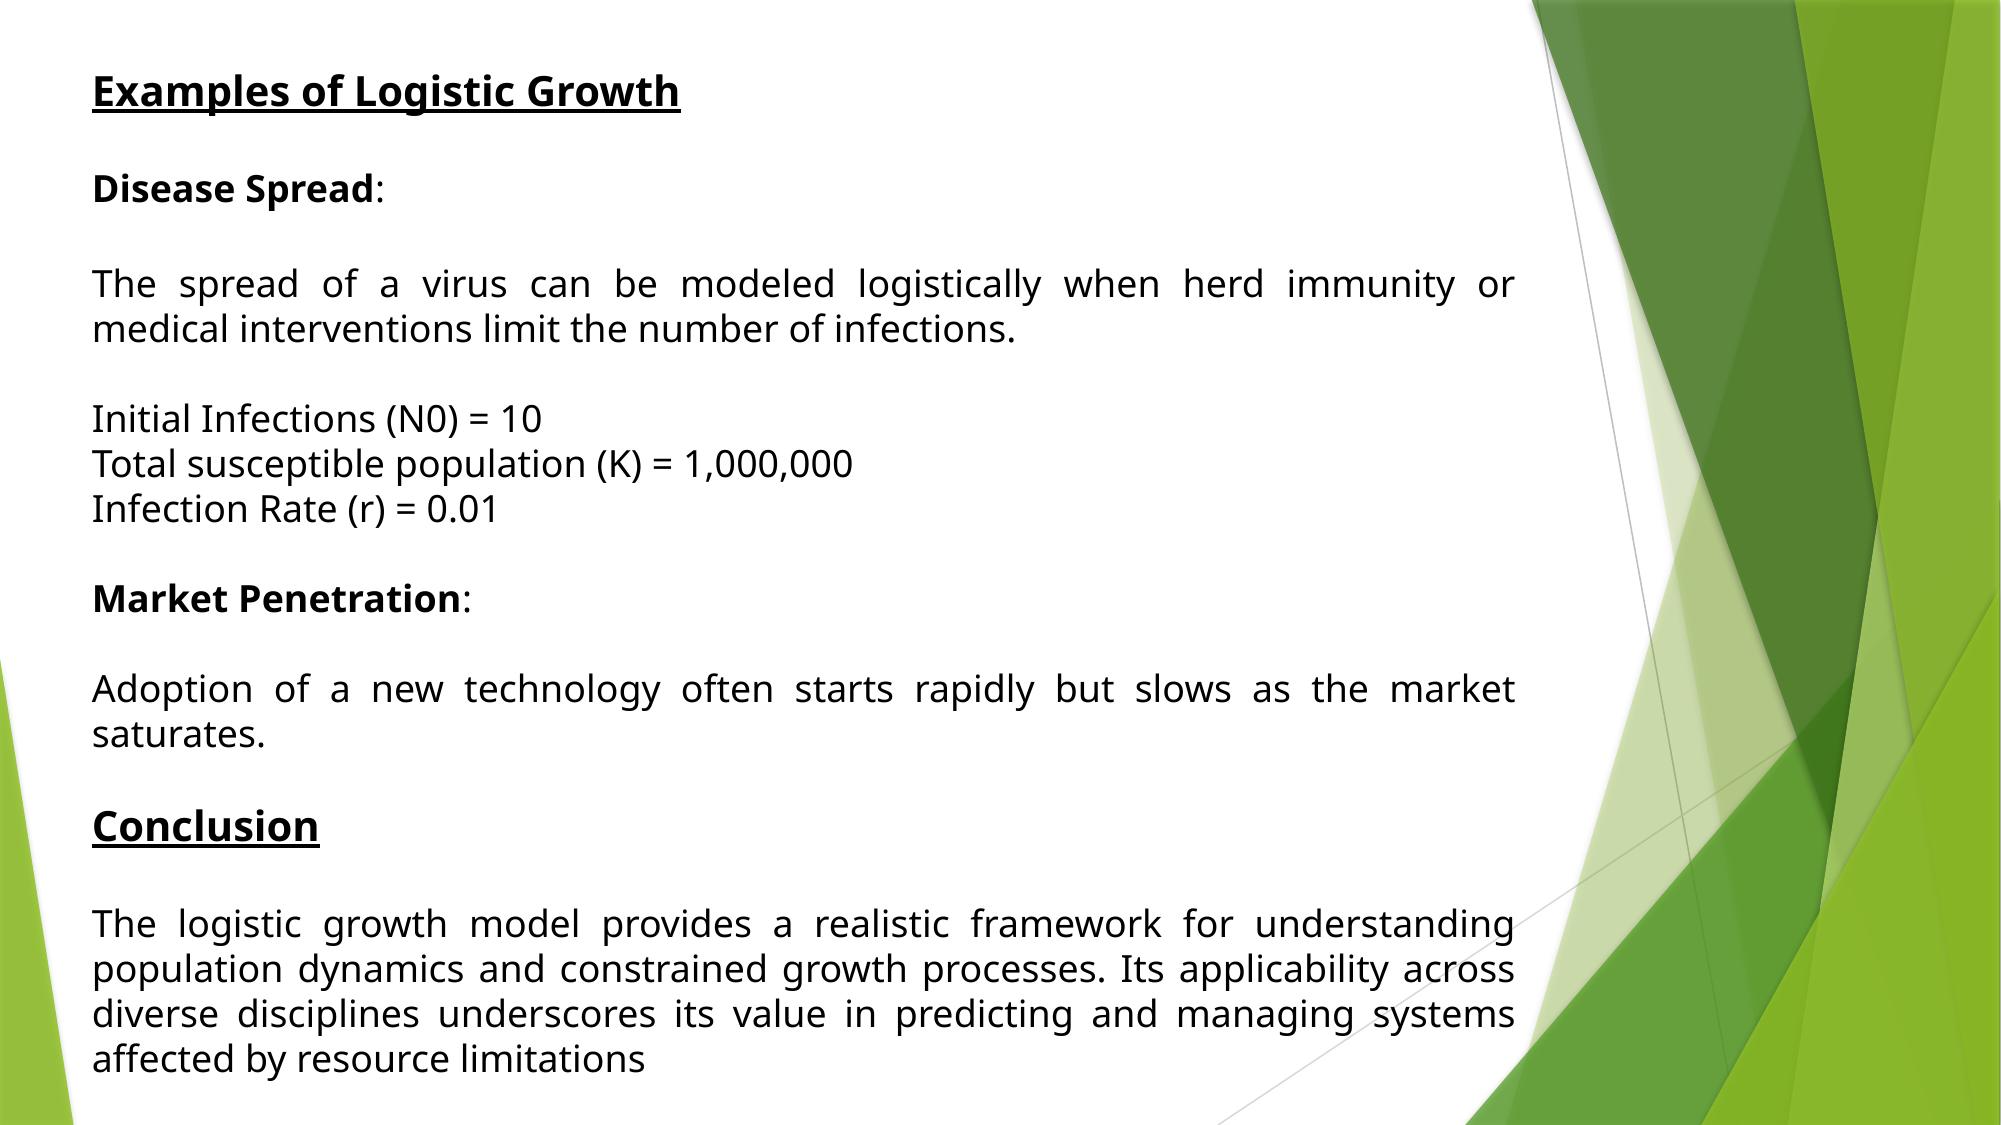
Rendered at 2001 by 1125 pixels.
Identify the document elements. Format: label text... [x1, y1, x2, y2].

text_box Examples of Logistic Growth Disease Spread: The spread of a virus can be modeled logistically when herd immunity or medical interventions limit the number of infections. Initial Infections (N0) = 10 Total susceptible population (K) = 1,000,000 Infection Rate (r) = 0.01 Market Penetration: Adoption of a new technology often starts rapidly but slows as the market saturates. Conclusion The logistic growth model provides a realistic framework for understanding population dynamics and constrained growth processes. Its applicability across diverse disciplines underscores its value in predicting and managing systems affected by resource limitations [77, 57, 1532, 1087]
